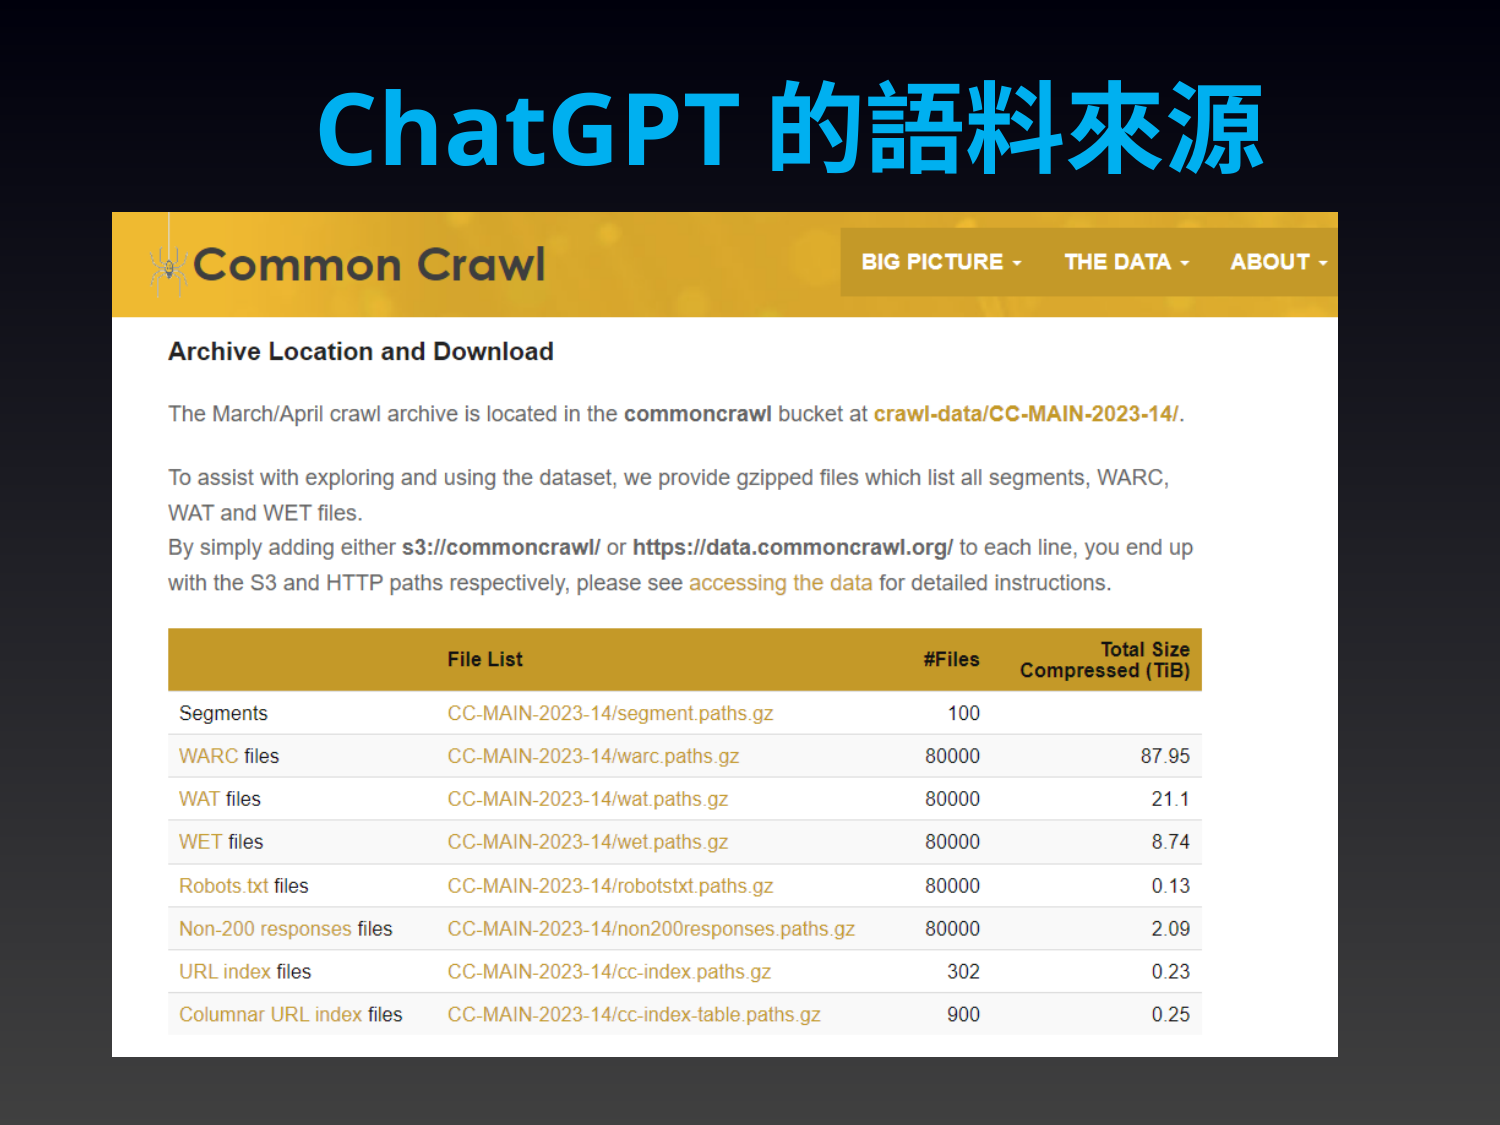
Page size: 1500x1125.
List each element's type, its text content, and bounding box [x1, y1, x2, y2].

text_box ChatGPT的語料來源 [300, 37, 1300, 201]
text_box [1023, 610, 1227, 728]
picture [112, 212, 1338, 1058]
